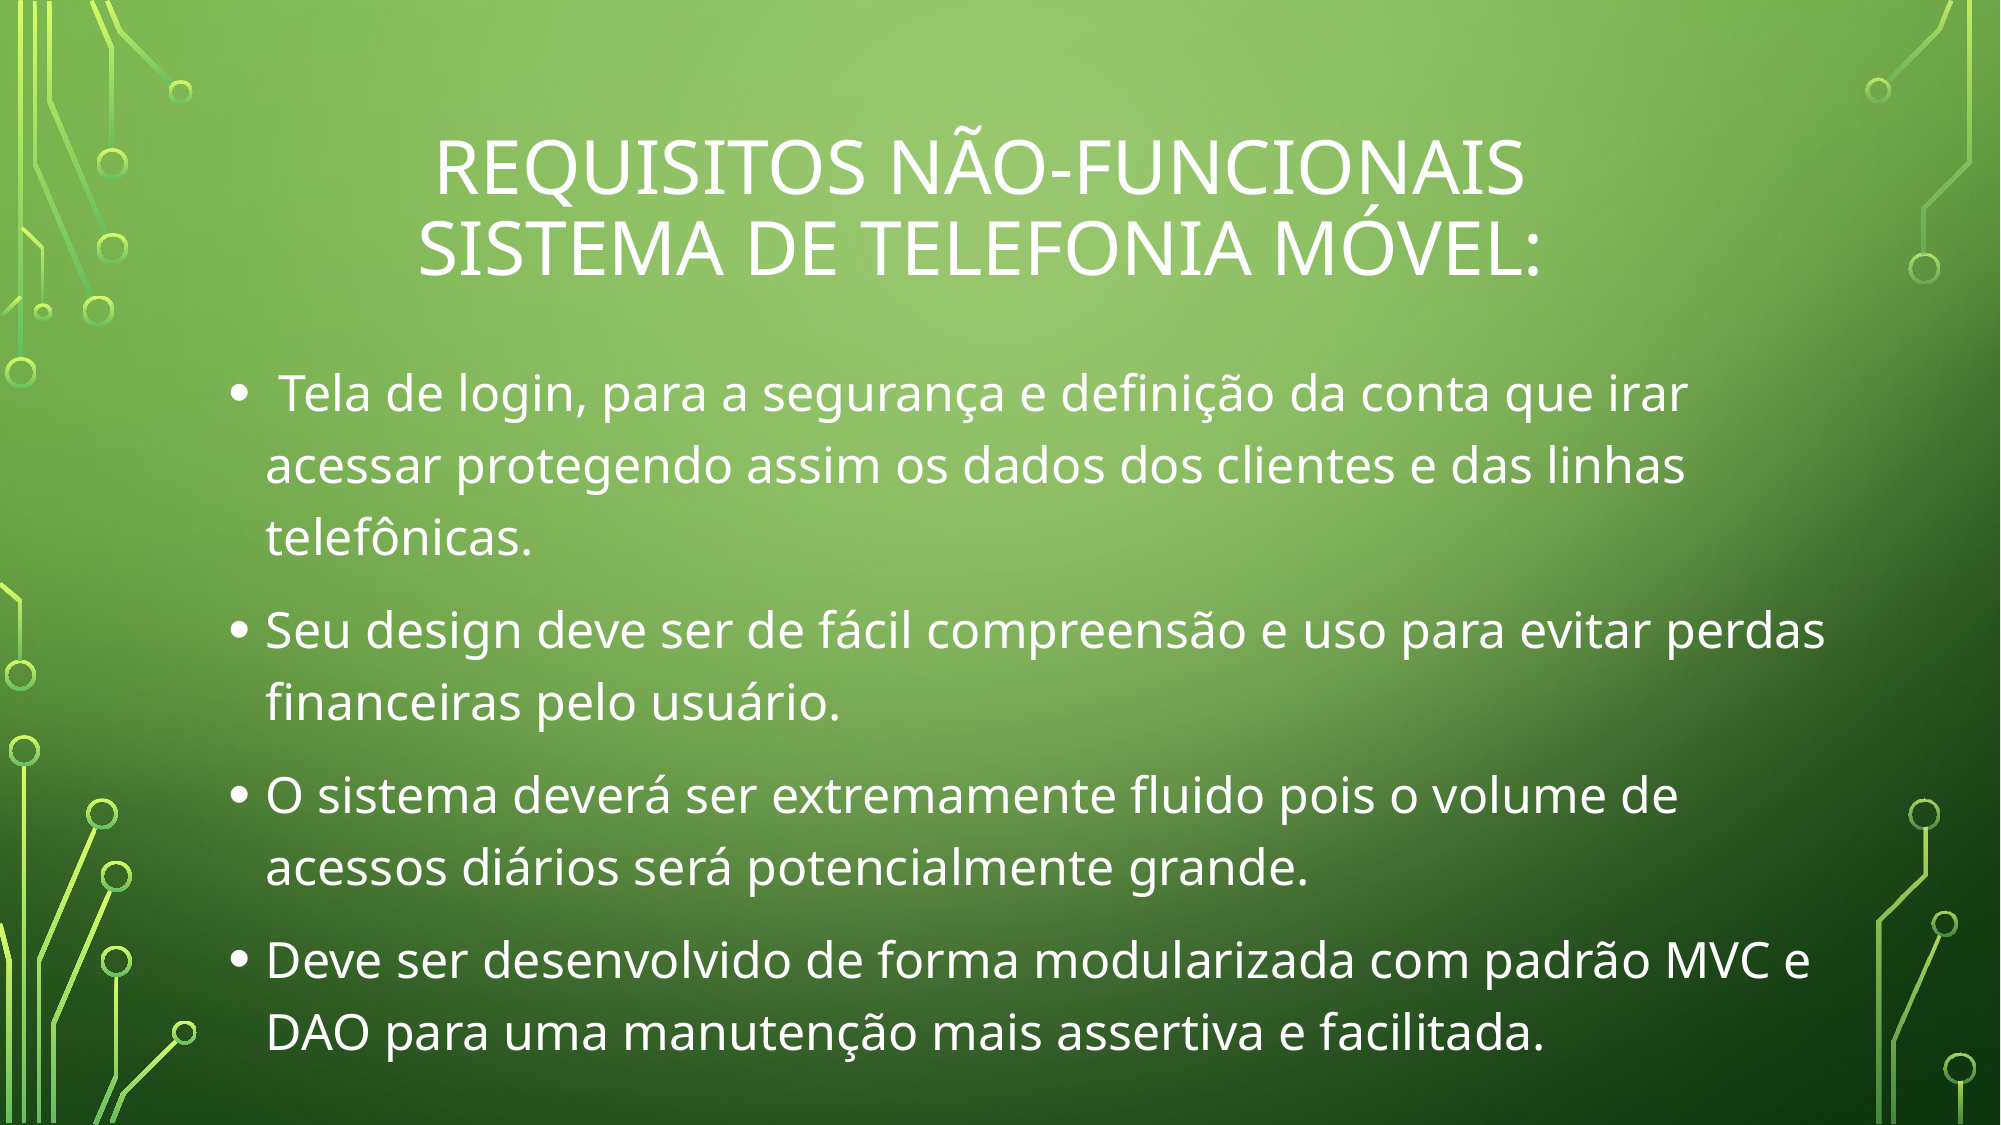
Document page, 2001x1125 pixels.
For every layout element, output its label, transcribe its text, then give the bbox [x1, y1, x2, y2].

list Tela de login, para a segurança e definição da conta que irar acessar protegendo assim os dados dos clientes e das linhas telefônicas. Seu design deve ser de fácil compreensão e uso para evitar perdas financeiras pelo usuário. O sistema deverá ser extremamente fluido pois o volume de acessos diários será potencialmente grande. Deve ser desenvolvido de forma modularizada com padrão MVC e DAO para uma manutenção mais assertiva e facilitada. [213, 342, 1864, 1010]
title Requisitos Não-Funcionais Sistema de Telefonia Móvel: [320, 89, 1642, 332]
